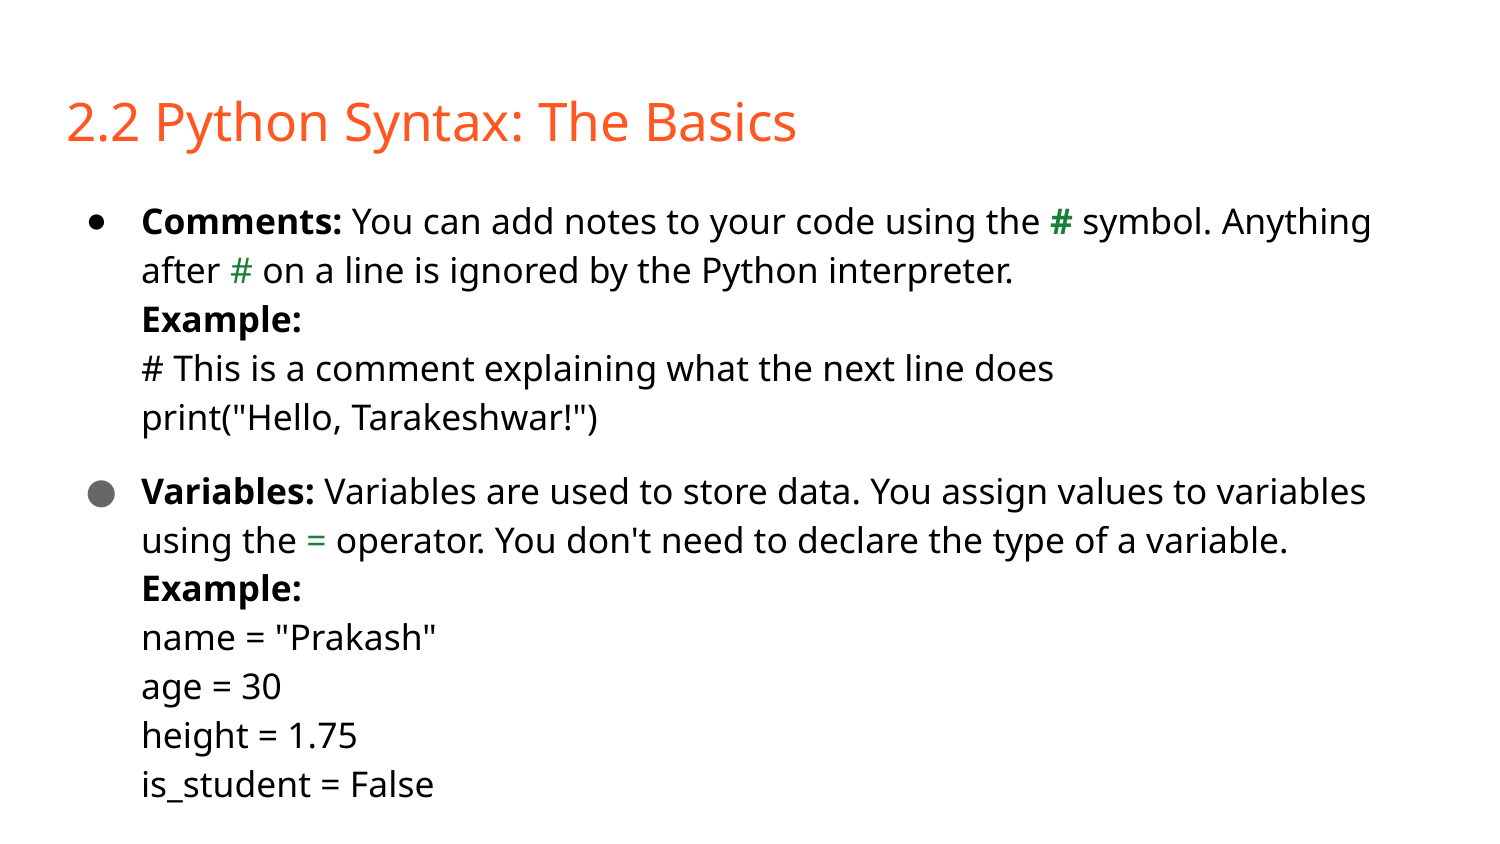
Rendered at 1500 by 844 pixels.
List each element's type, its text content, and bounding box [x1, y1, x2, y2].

title 2.2 Python Syntax: The Basics [51, 72, 1449, 167]
list Comments: You can add notes to your code using the # symbol. Anything after # on a line is ignored by the Python interpreter. Example: # This is a comment explaining what the next line does print("Hello, Tarakeshwar!") Variables: Variables are used to store data. You assign values to variables using the = operator. You don't need to declare the type of a variable. Example: name = "Prakash" age = 30 height = 1.75 is_student = False [51, 177, 1449, 825]
